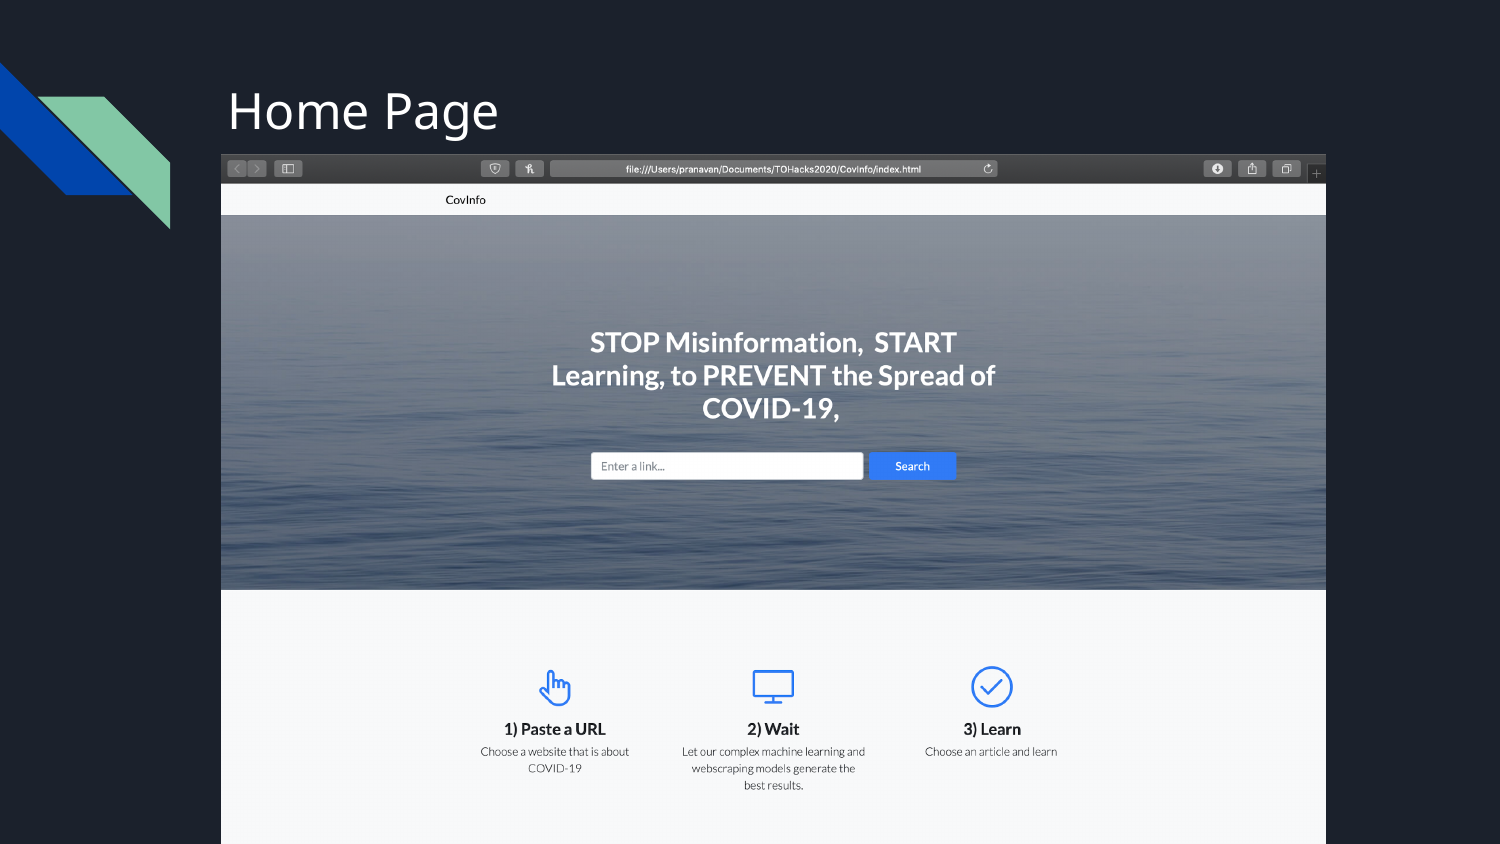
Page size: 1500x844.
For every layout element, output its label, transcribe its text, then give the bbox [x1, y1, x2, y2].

picture [221, 153, 1326, 844]
title Home Page [212, 64, 1368, 215]
